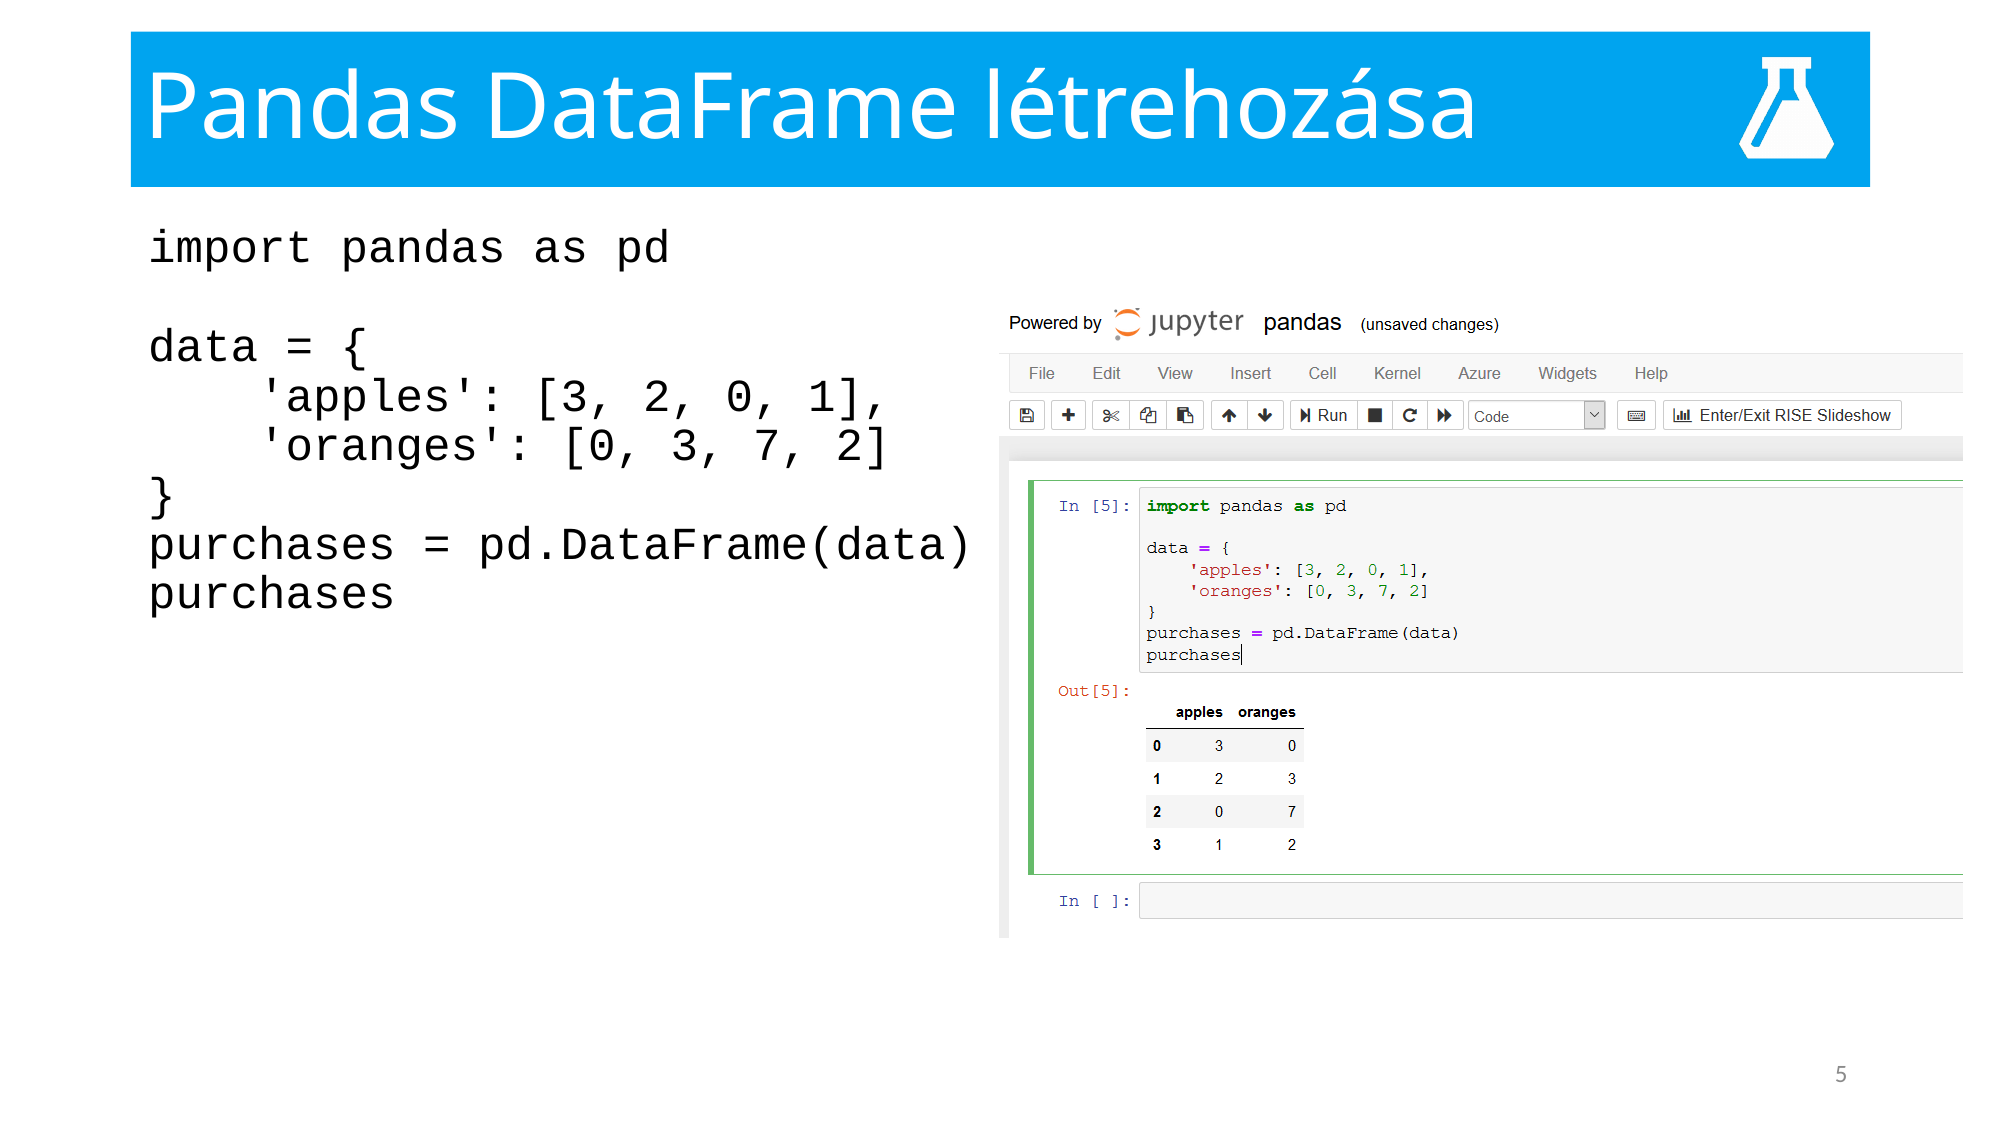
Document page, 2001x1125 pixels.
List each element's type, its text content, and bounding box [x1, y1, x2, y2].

picture [999, 308, 1963, 939]
title Pandas DataFrame létrehozása [129, 31, 1701, 187]
list import pandas as pd data = { 'apples': [3, 2, 0, 1], 'oranges': [0, 3, 7, 2] } purchases = pd.DataFrame(data) purchases [133, 215, 1871, 993]
picture [1740, 58, 1833, 158]
slide_number 5 [1412, 1042, 1863, 1103]
